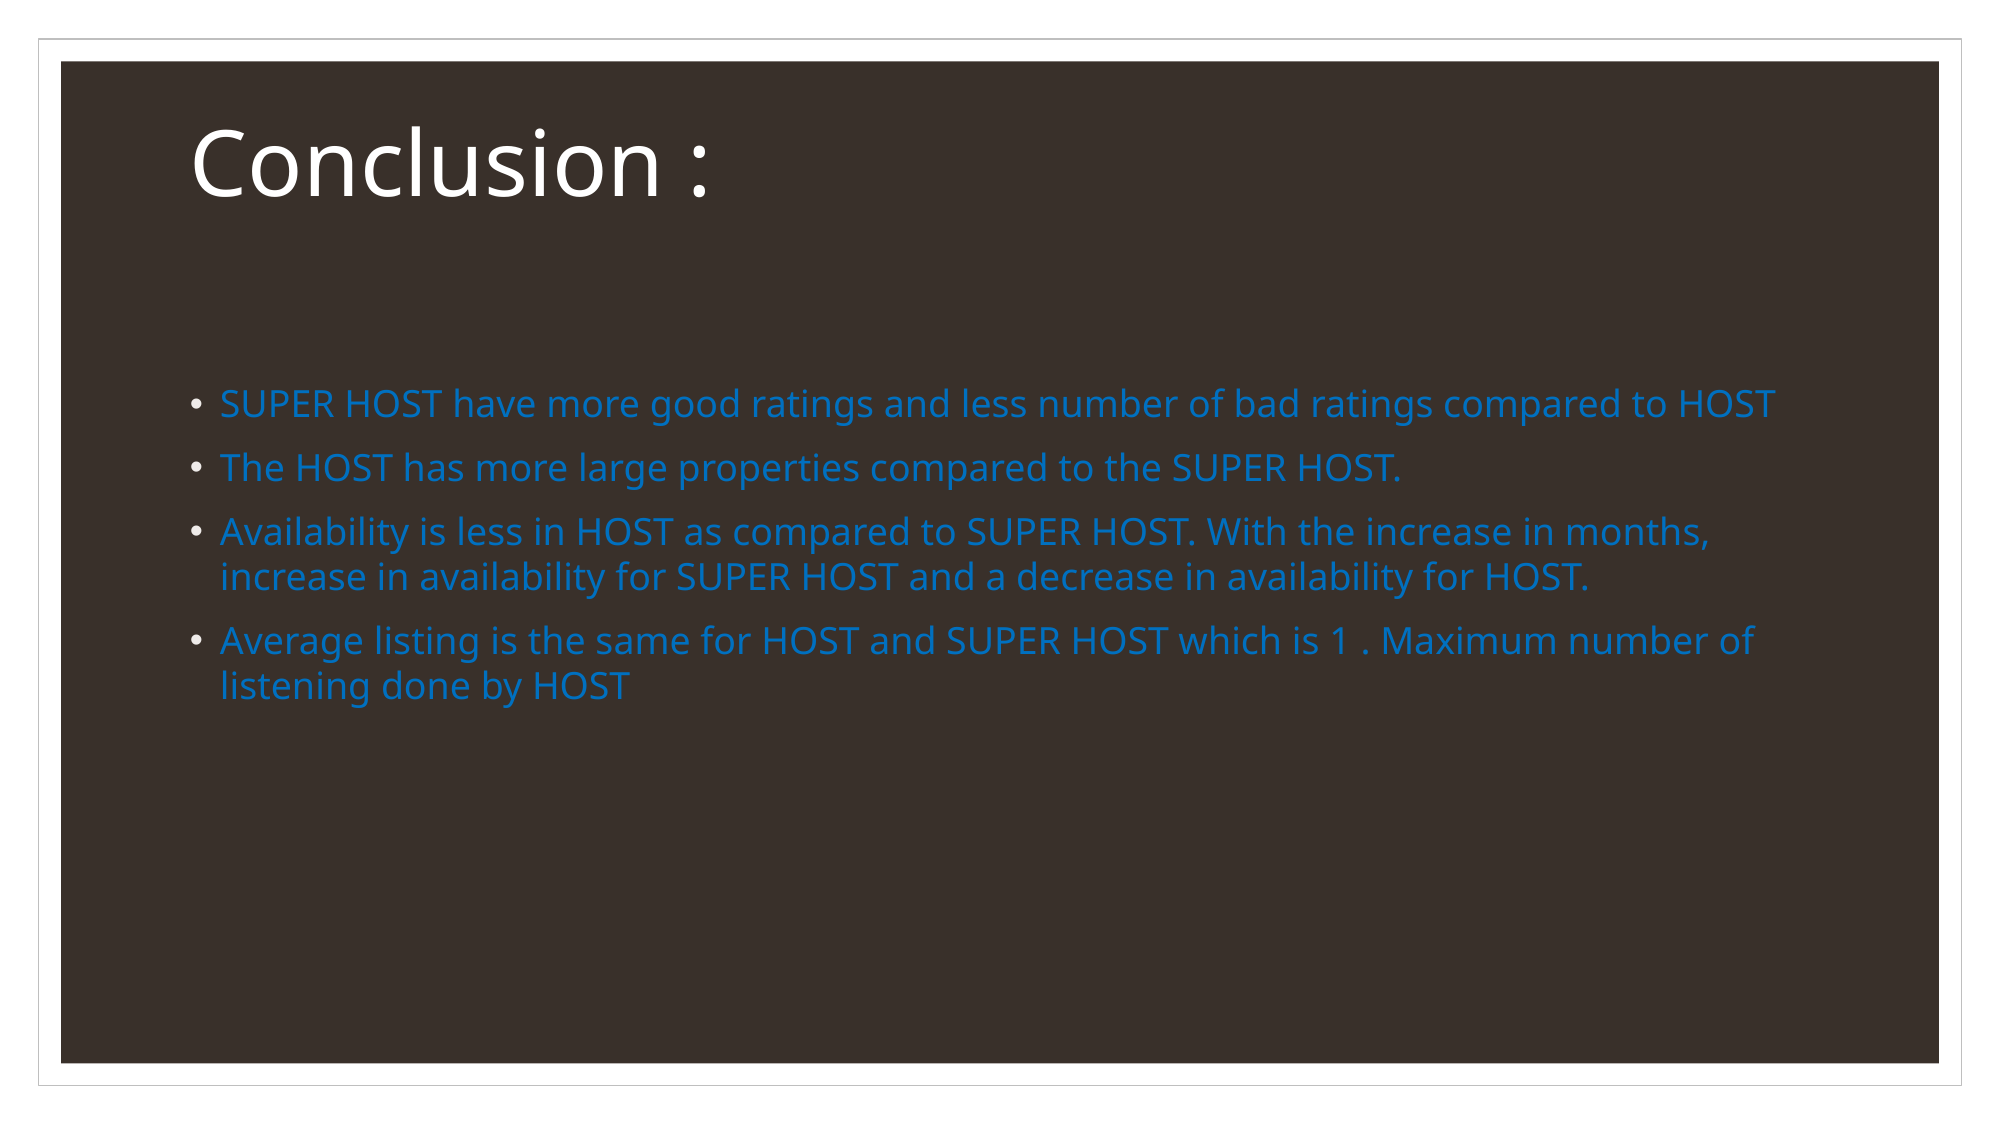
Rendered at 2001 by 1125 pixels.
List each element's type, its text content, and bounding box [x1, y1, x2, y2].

list SUPER HOST have more good ratings and less number of bad ratings compared to HOST The HOST has more large properties compared to the SUPER HOST. Availability is less in HOST as compared to SUPER HOST. With the increase in months, increase in availability for SUPER HOST and a decrease in availability for HOST. Average listing is the same for HOST and SUPER HOST which is 1 . Maximum number of listening done by HOST [174, 245, 1825, 990]
title Conclusion : [174, 105, 1825, 245]
